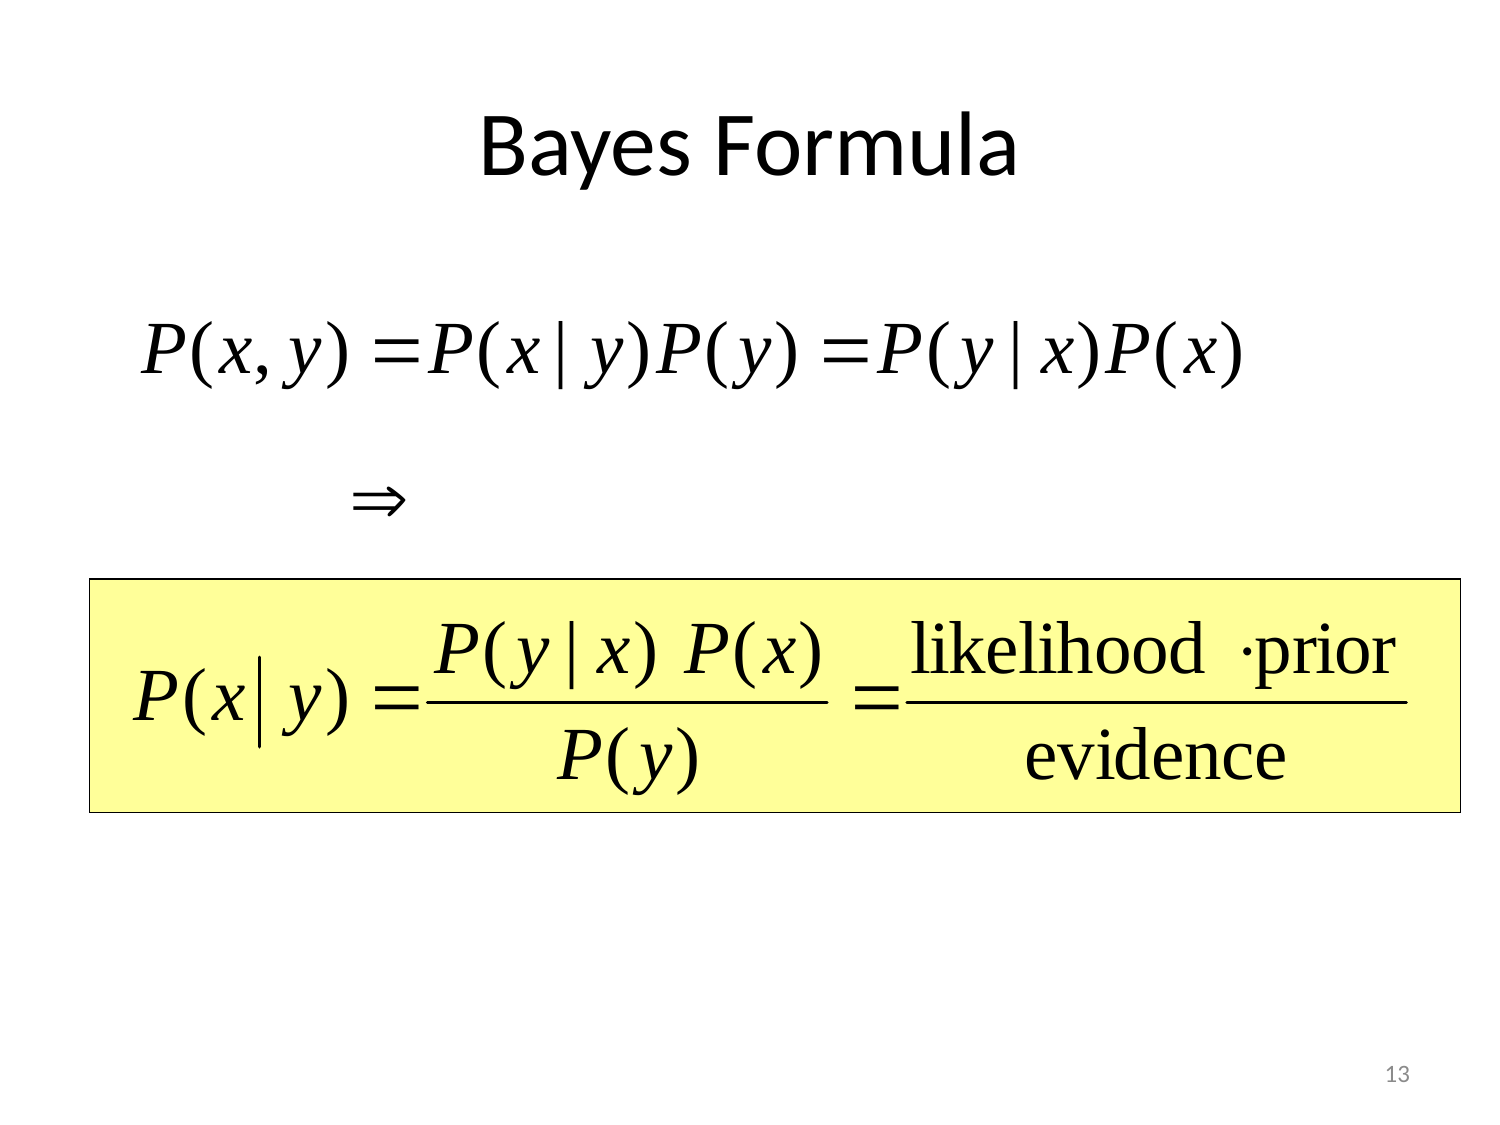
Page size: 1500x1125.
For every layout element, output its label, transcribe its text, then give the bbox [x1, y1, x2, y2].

text_box [89, 579, 114, 813]
title Bayes Formula [75, 45, 1425, 233]
text_box [1426, 579, 1461, 813]
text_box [119, 304, 1423, 812]
slide_number 13 [1074, 1042, 1425, 1103]
